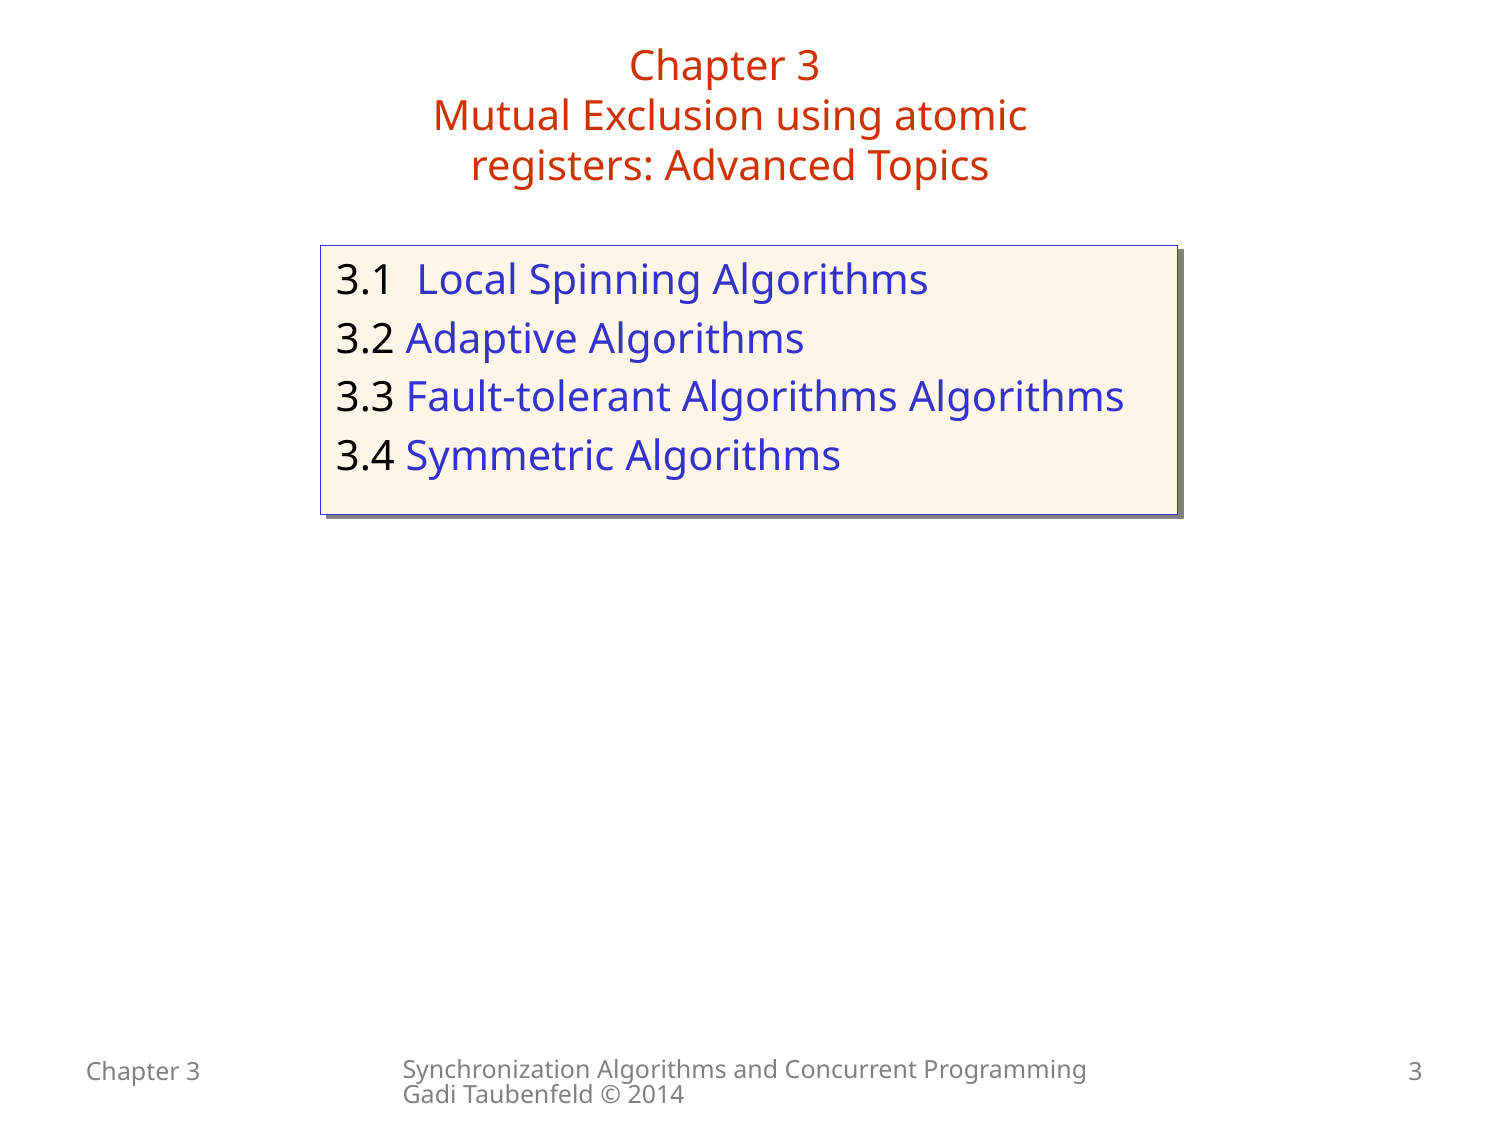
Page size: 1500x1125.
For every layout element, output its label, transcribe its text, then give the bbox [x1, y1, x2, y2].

footer Synchronization Algorithms and Concurrent Programming Gadi Taubenfeld © 2014 [387, 1045, 1113, 1121]
text_box Chapter 3 Mutual Exclusion using atomic registers: Advanced Topics [370, 43, 1090, 184]
slide_number Chapter 3 [70, 1047, 384, 1123]
list 3.1 Local Spinning Algorithms 3.2 Adaptive Algorithms 3.3 Fault-tolerant Algorithms Algorithms 3.4 Symmetric Algorithms [320, 245, 1178, 515]
